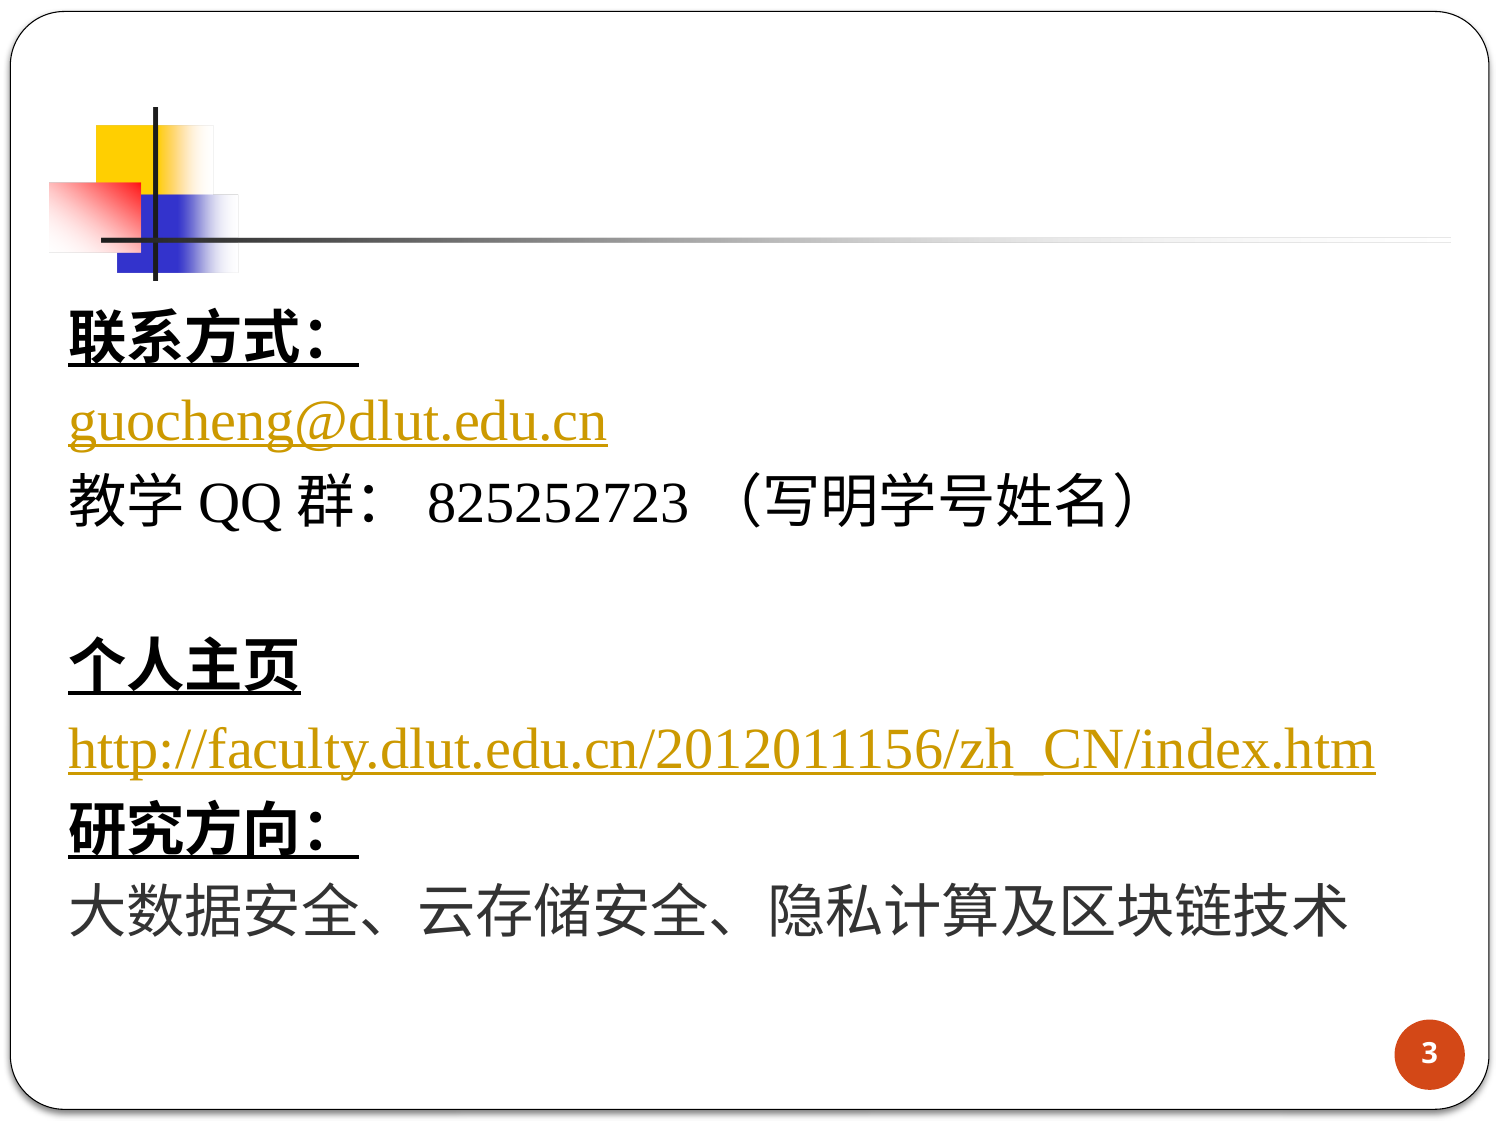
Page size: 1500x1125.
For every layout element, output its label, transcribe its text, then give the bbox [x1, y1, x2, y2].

picture [48, 106, 1452, 282]
slide_number 3 [1394, 1019, 1465, 1090]
list 联系方式： guocheng@dlut.edu.cn 教学QQ群：825252723（写明学号姓名） 个人主页 http://faculty.dlut.edu.cn/2012011156/zh_CN/index.htm 研究方向： 大数据安全、云存储安全、隐私计算及区块链技术 [52, 292, 1483, 1012]
